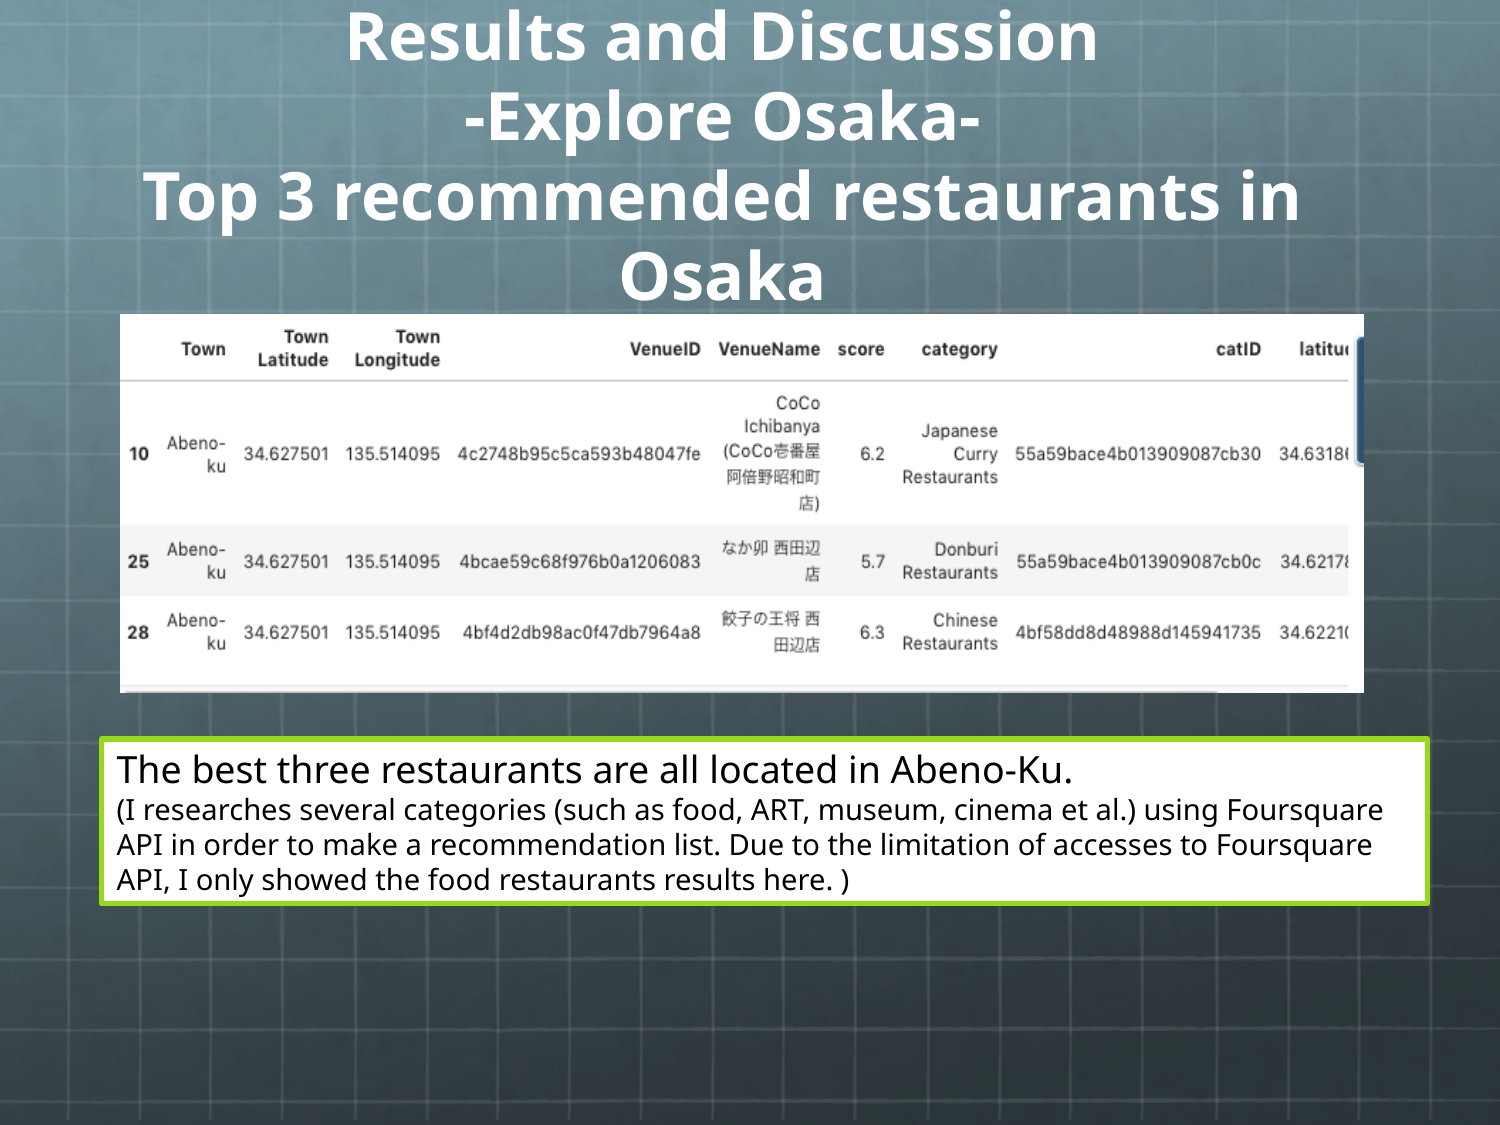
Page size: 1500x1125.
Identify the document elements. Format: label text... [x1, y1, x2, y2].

text_box Results and Discussion -Explore Osaka- Top 3 recommended restaurants in Osaka [17, 100, 1428, 207]
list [119, 152, 1365, 855]
picture [0, 0, 1500, 1125]
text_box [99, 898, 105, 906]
